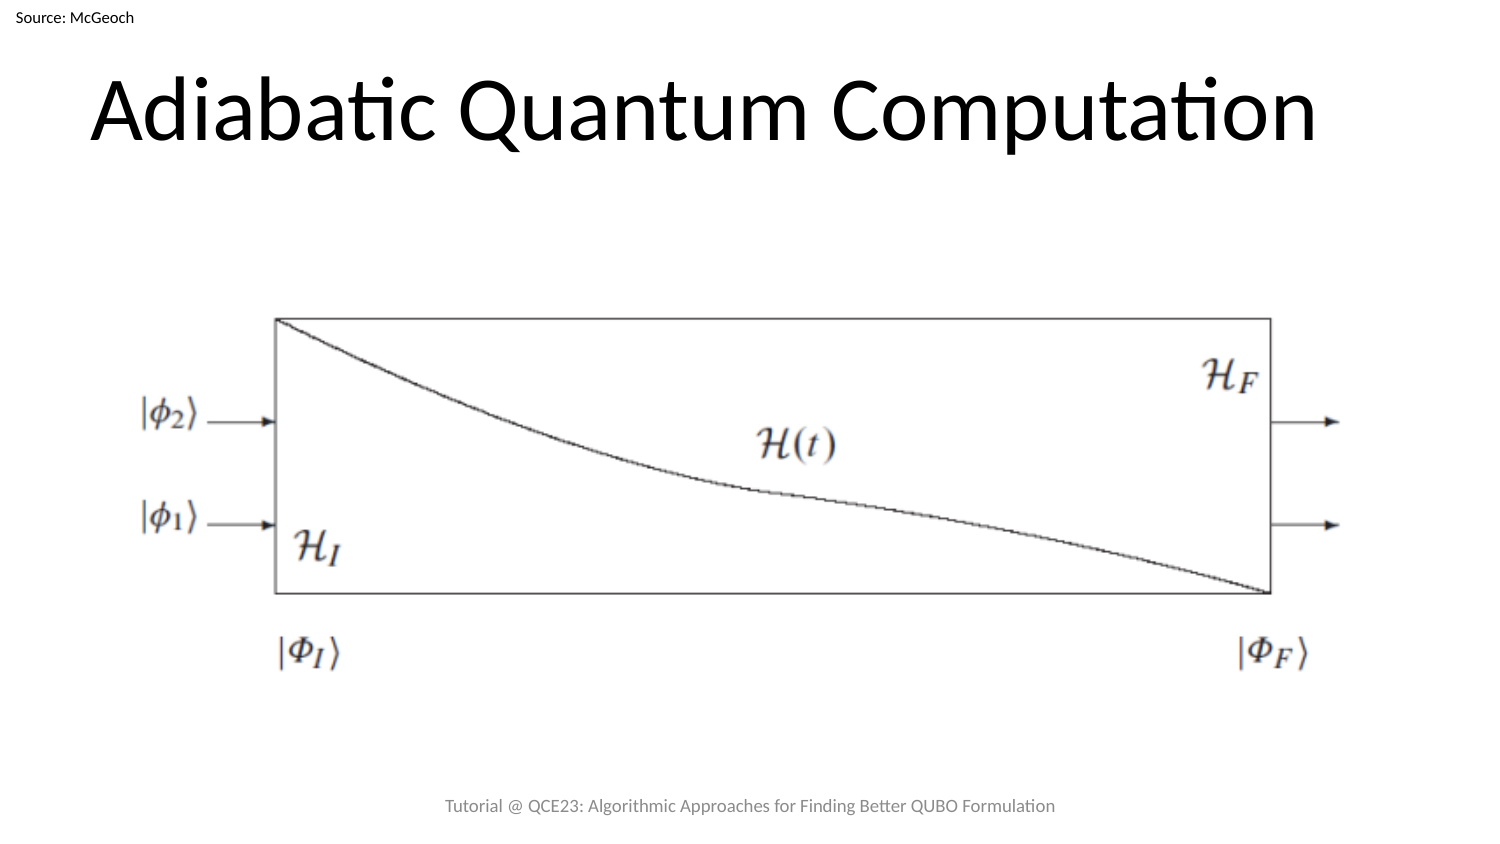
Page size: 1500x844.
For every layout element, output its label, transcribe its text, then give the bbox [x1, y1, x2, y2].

text_box Source: McGeoch [1, 0, 150, 35]
picture [123, 301, 1376, 694]
title Adiabatic Quantum Computation [75, 33, 1425, 175]
footer Tutorial @ QCE23: Algorithmic Approaches for Finding Better QUBO Formulation [420, 782, 1080, 827]
